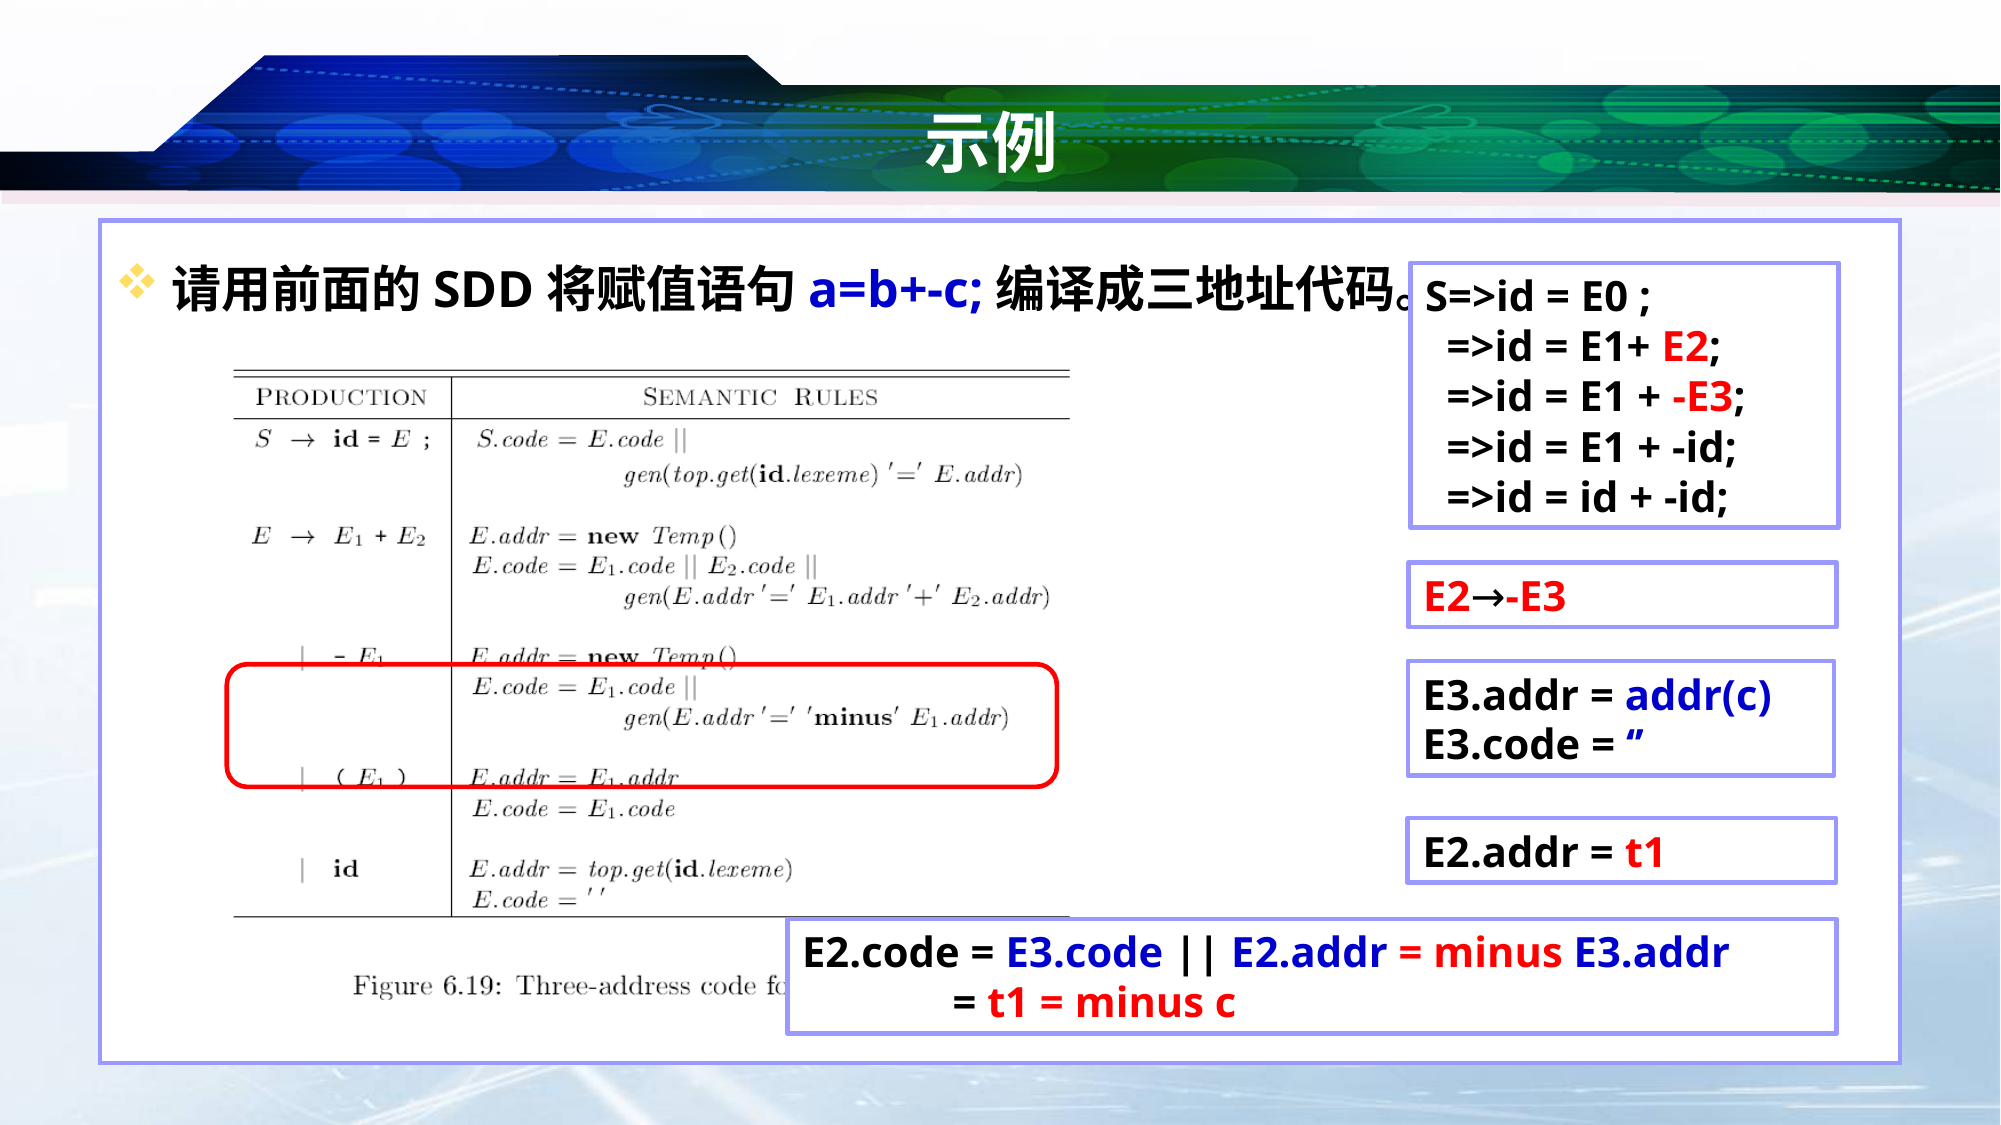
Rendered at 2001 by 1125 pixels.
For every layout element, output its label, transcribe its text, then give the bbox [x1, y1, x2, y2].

text_box E2.addr = t1 [1407, 818, 1836, 883]
title 示例 [133, 94, 1851, 188]
text_box E3.addr = addr(c) E3.code = ‘’ [1407, 660, 1834, 776]
picture [0, 0, 2001, 1125]
text_box S=>id = E0 ; =>id = E1+ E2; =>id = E1 + -E3; =>id = E1 + -id; =>id = id + -id; [1410, 262, 1839, 528]
list 请用前面的SDD将赋值语句a=b+-c;编译成三地址代码。 [99, 220, 1901, 1064]
text_box E2→-E3 [1408, 562, 1837, 628]
text_box E2.code = E3.code || E2.addr = minus E3.addr = t1 = minus c [787, 918, 1837, 1034]
